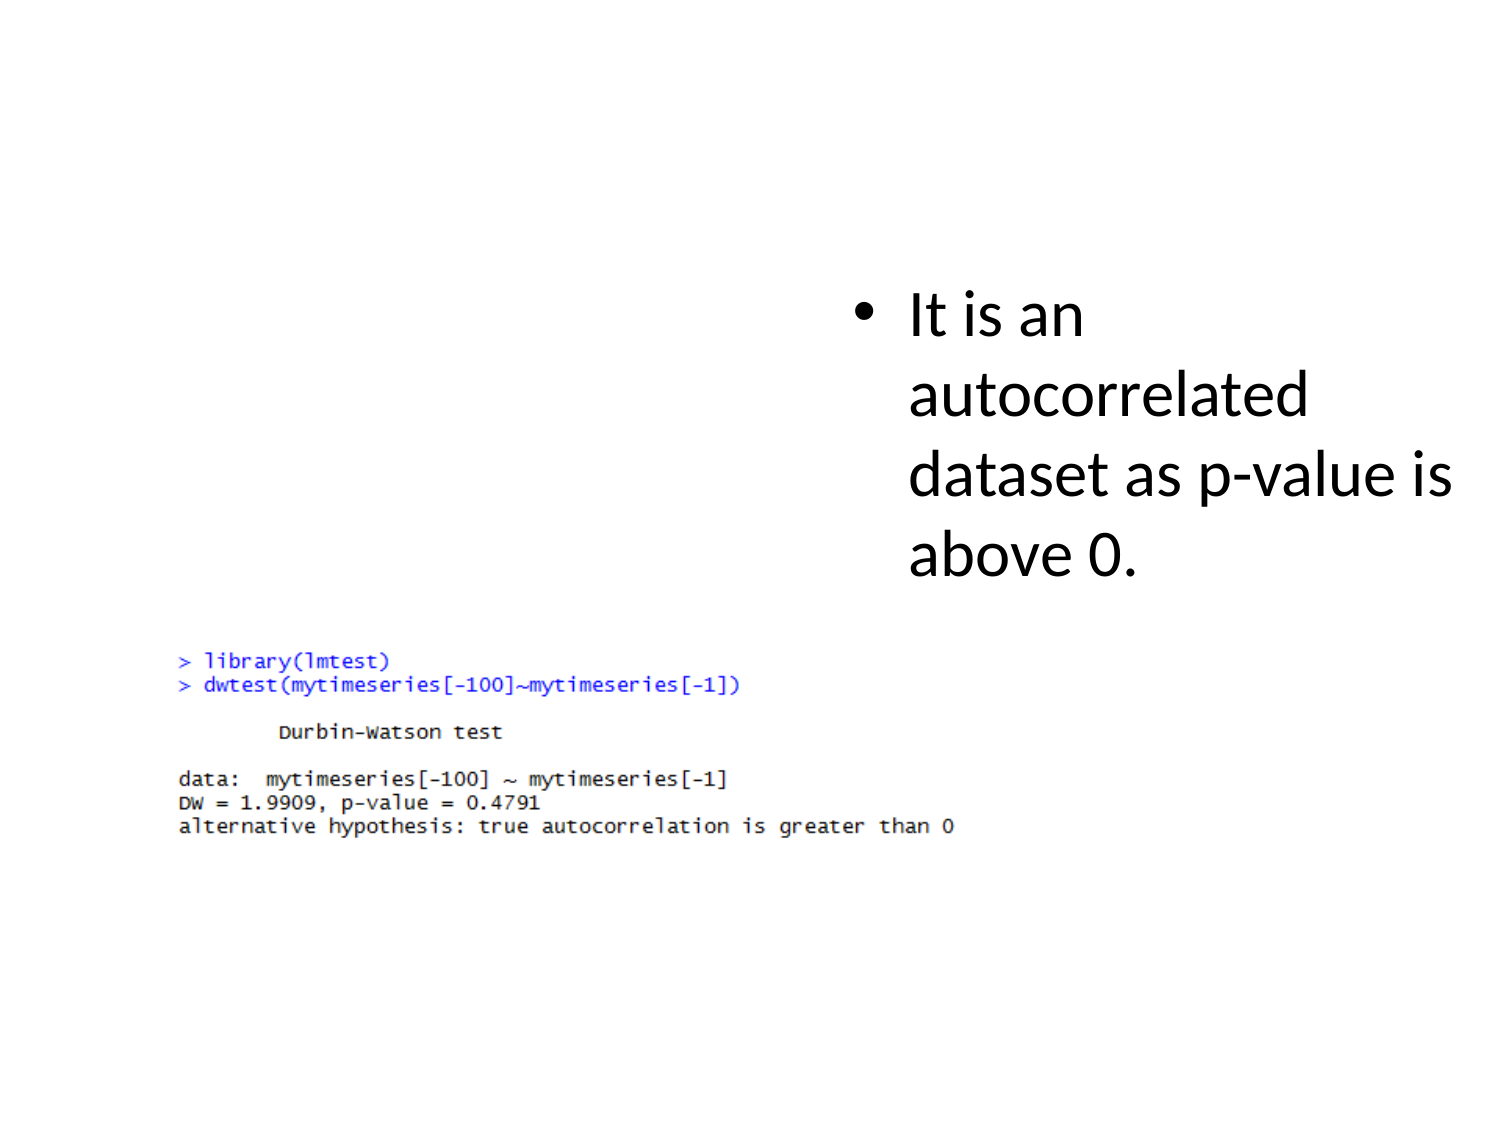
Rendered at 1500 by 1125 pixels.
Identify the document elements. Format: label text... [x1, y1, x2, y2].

list It is an autocorrelated dataset as p-value is above 0. [837, 262, 1500, 1005]
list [174, 637, 1001, 860]
